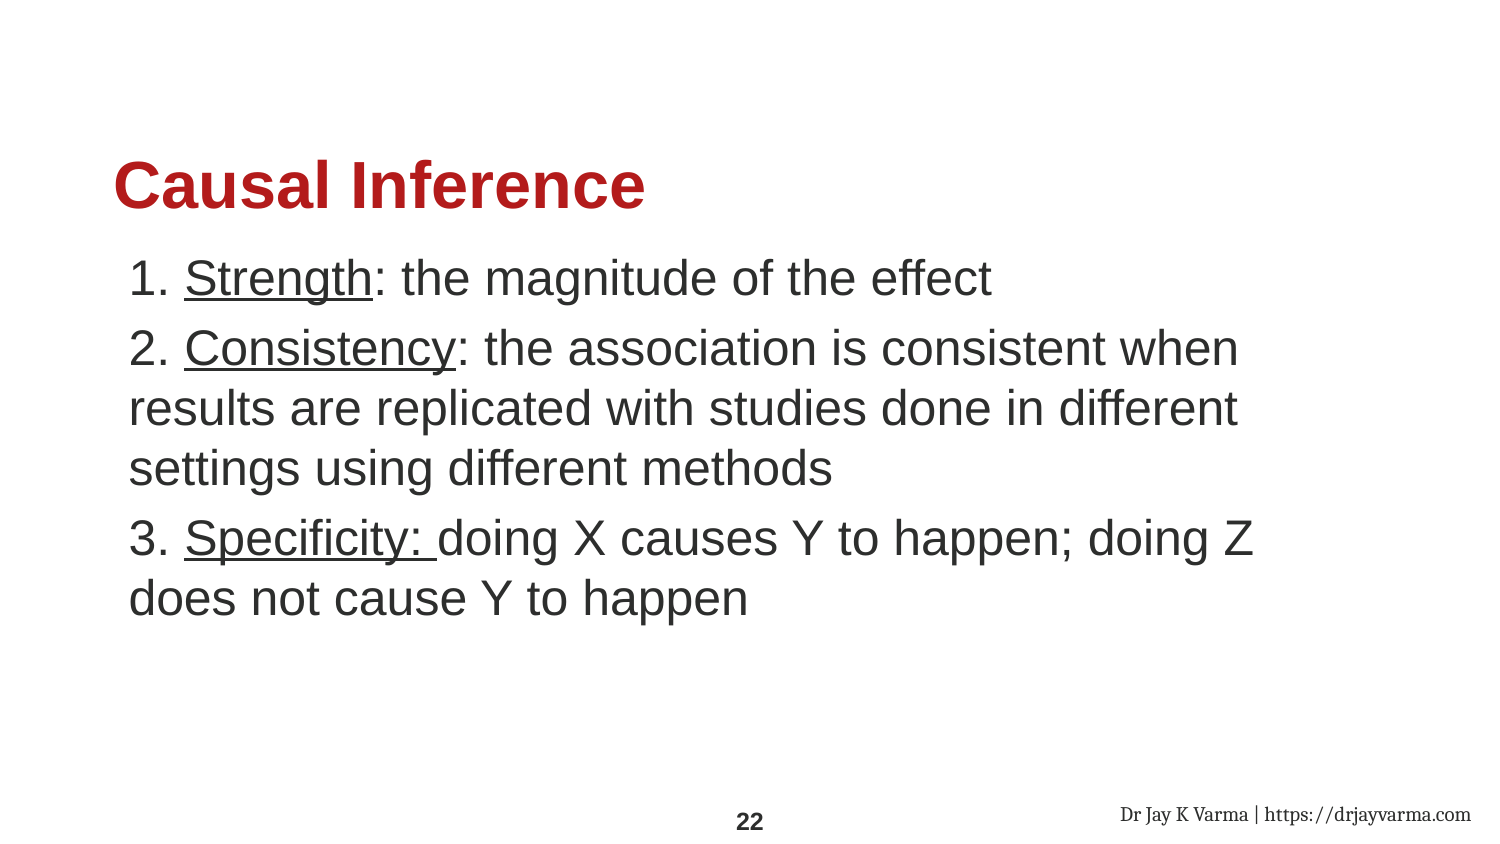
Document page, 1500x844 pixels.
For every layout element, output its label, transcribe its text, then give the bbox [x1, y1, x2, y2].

list 1. Strength: the magnitude of the effect 2. Consistency: the association is consistent when results are replicated with studies done in different settings using different methods 3. Specificity: doing X causes Y to happen; doing Z does not cause Y to happen [113, 237, 1369, 784]
title Causal Inference [113, 141, 1398, 231]
text_box Dr Jay K Varma | https://drjayvarma.com [1031, 781, 1500, 844]
